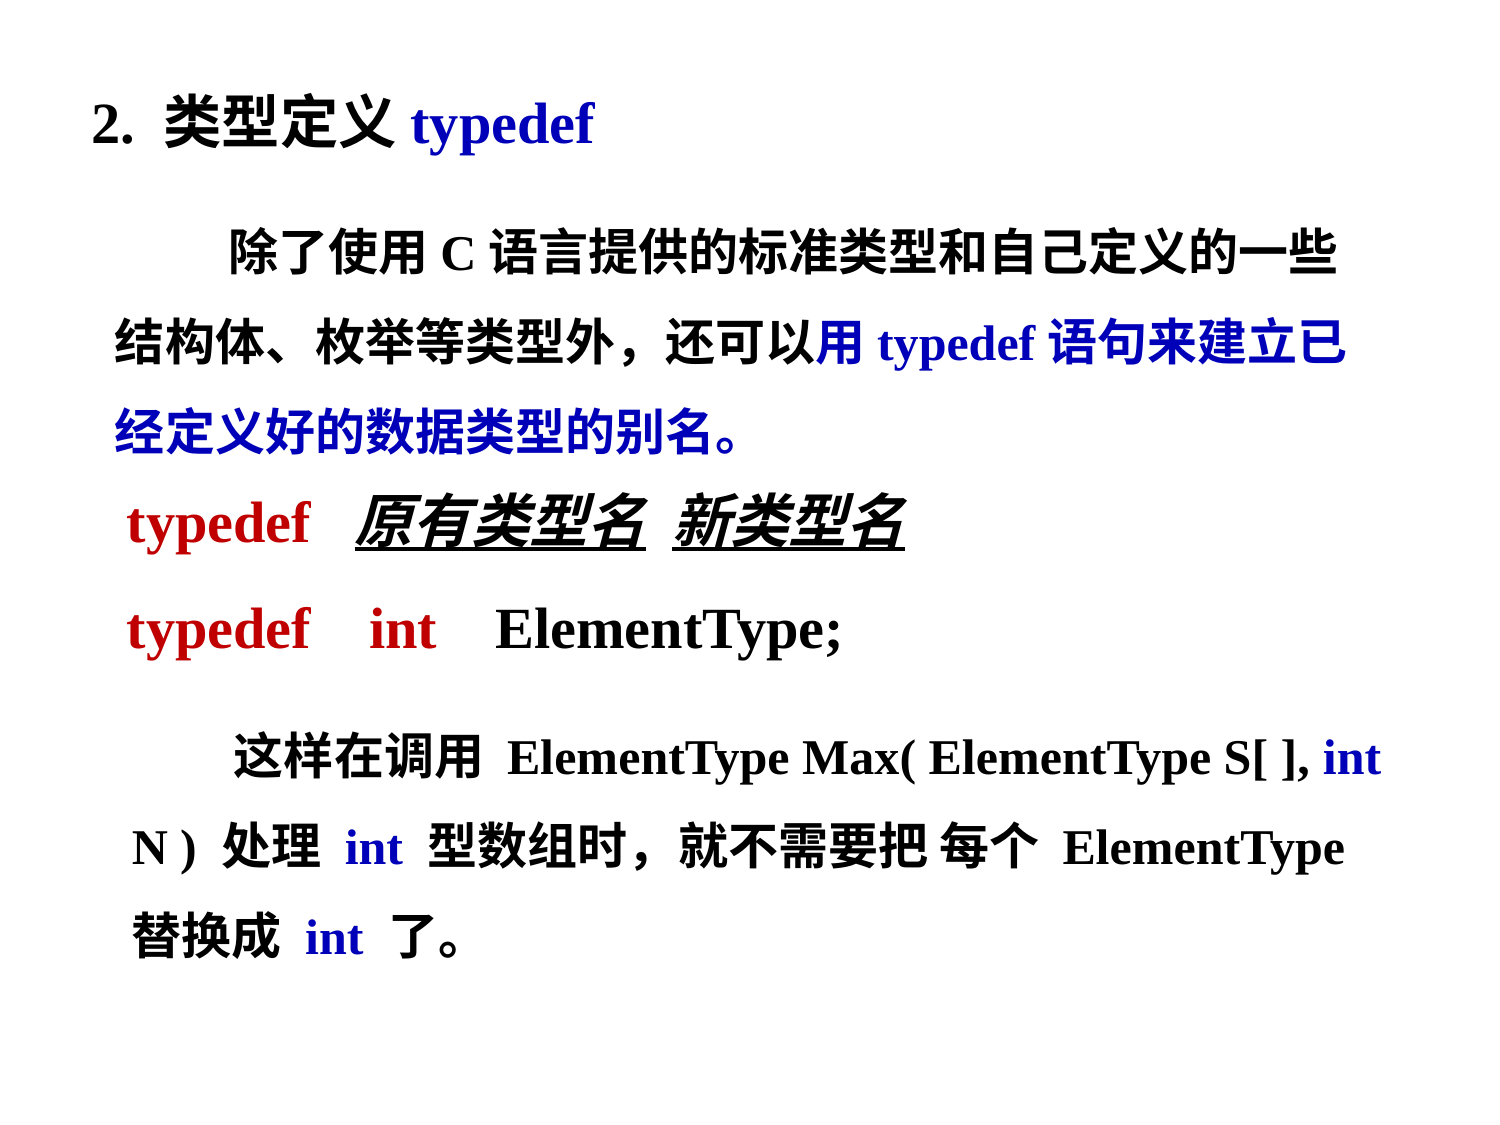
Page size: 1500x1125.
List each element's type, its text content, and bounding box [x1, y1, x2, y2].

text_box 2. 类型定义typedef [76, 78, 708, 163]
text_box 这样在调用 ElementType Max( ElementType S[ ], int N ) 处理 int 型数组时，就不需要把 每个 ElementType 替换成 int 了。 [117, 687, 1412, 973]
text_box typedef 原有类型名 新类型名 [111, 476, 970, 562]
text_box 除了使用C语言提供的标准类型和自己定义的一些结构体、枚举等类型外，还可以用typedef语句来建立已经定义好的数据类型的别名。 [100, 183, 1396, 468]
text_box typedef int ElementType; [111, 583, 921, 668]
